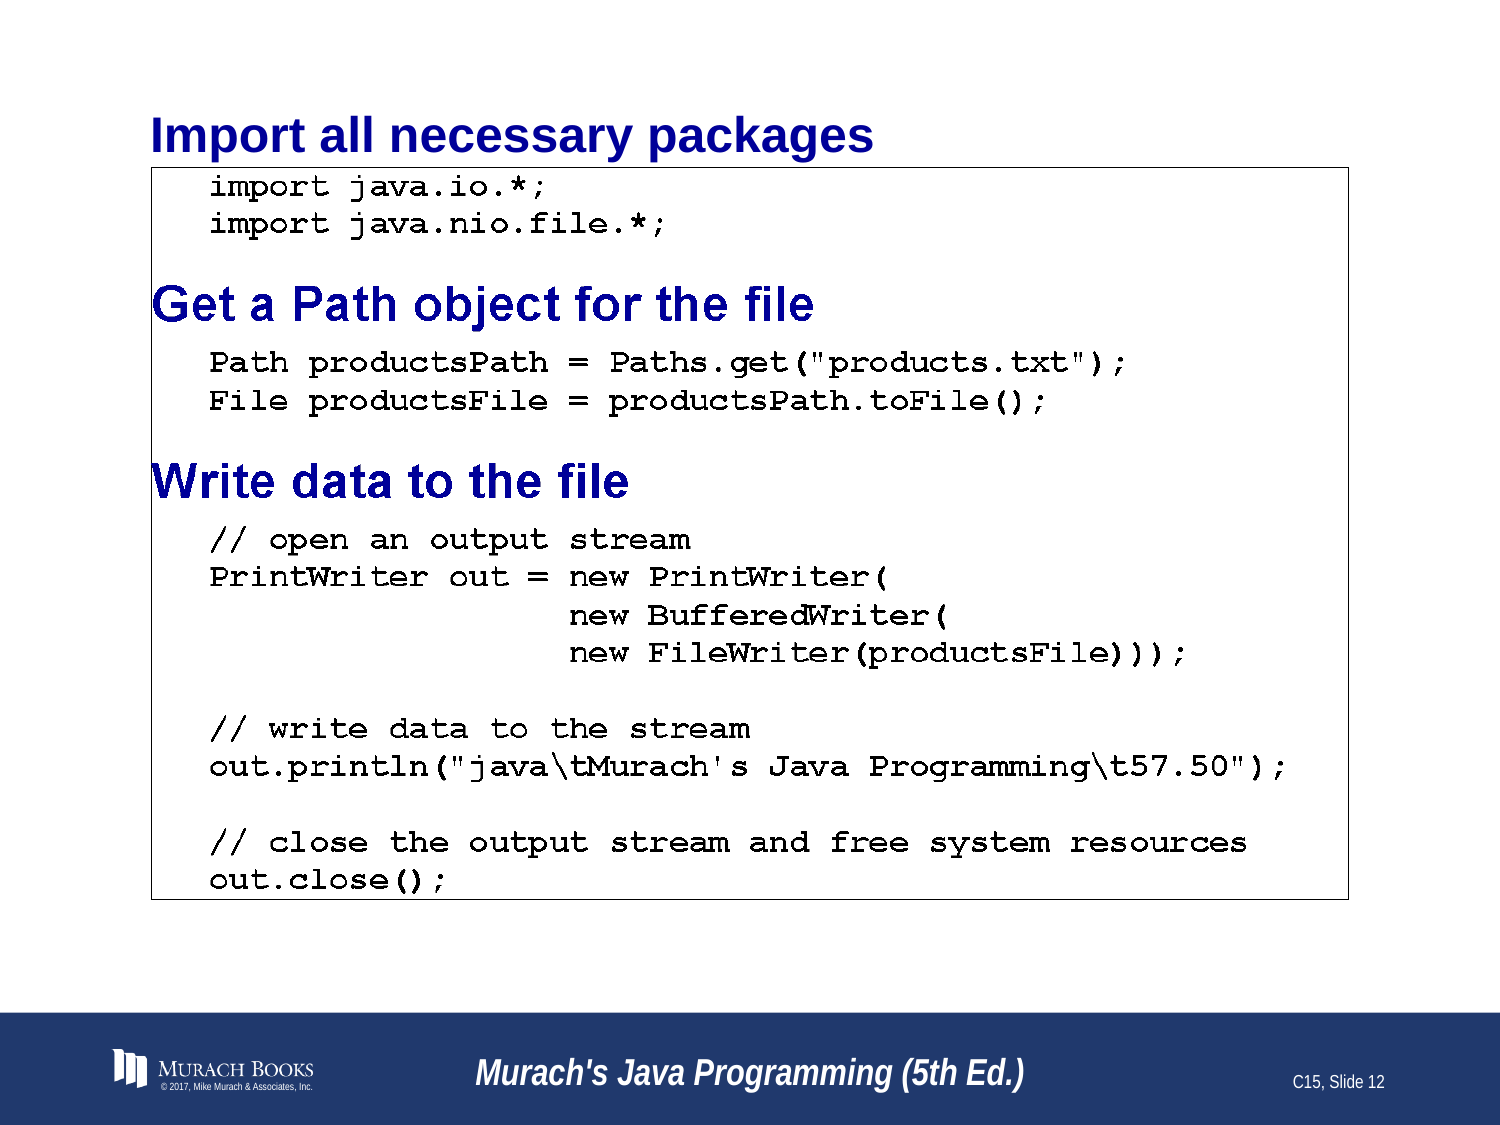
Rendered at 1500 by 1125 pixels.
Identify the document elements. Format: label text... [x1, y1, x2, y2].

footer © 2017, Mike Murach & Associates, Inc. [12, 1025, 463, 1100]
title Import all necessary packages [150, 38, 1350, 167]
slide_number Murach's Java Programming (5th Ed.) [463, 1025, 1050, 1100]
slide_number C15, Slide ‹#› [1087, 1025, 1400, 1100]
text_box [150, 167, 1350, 901]
